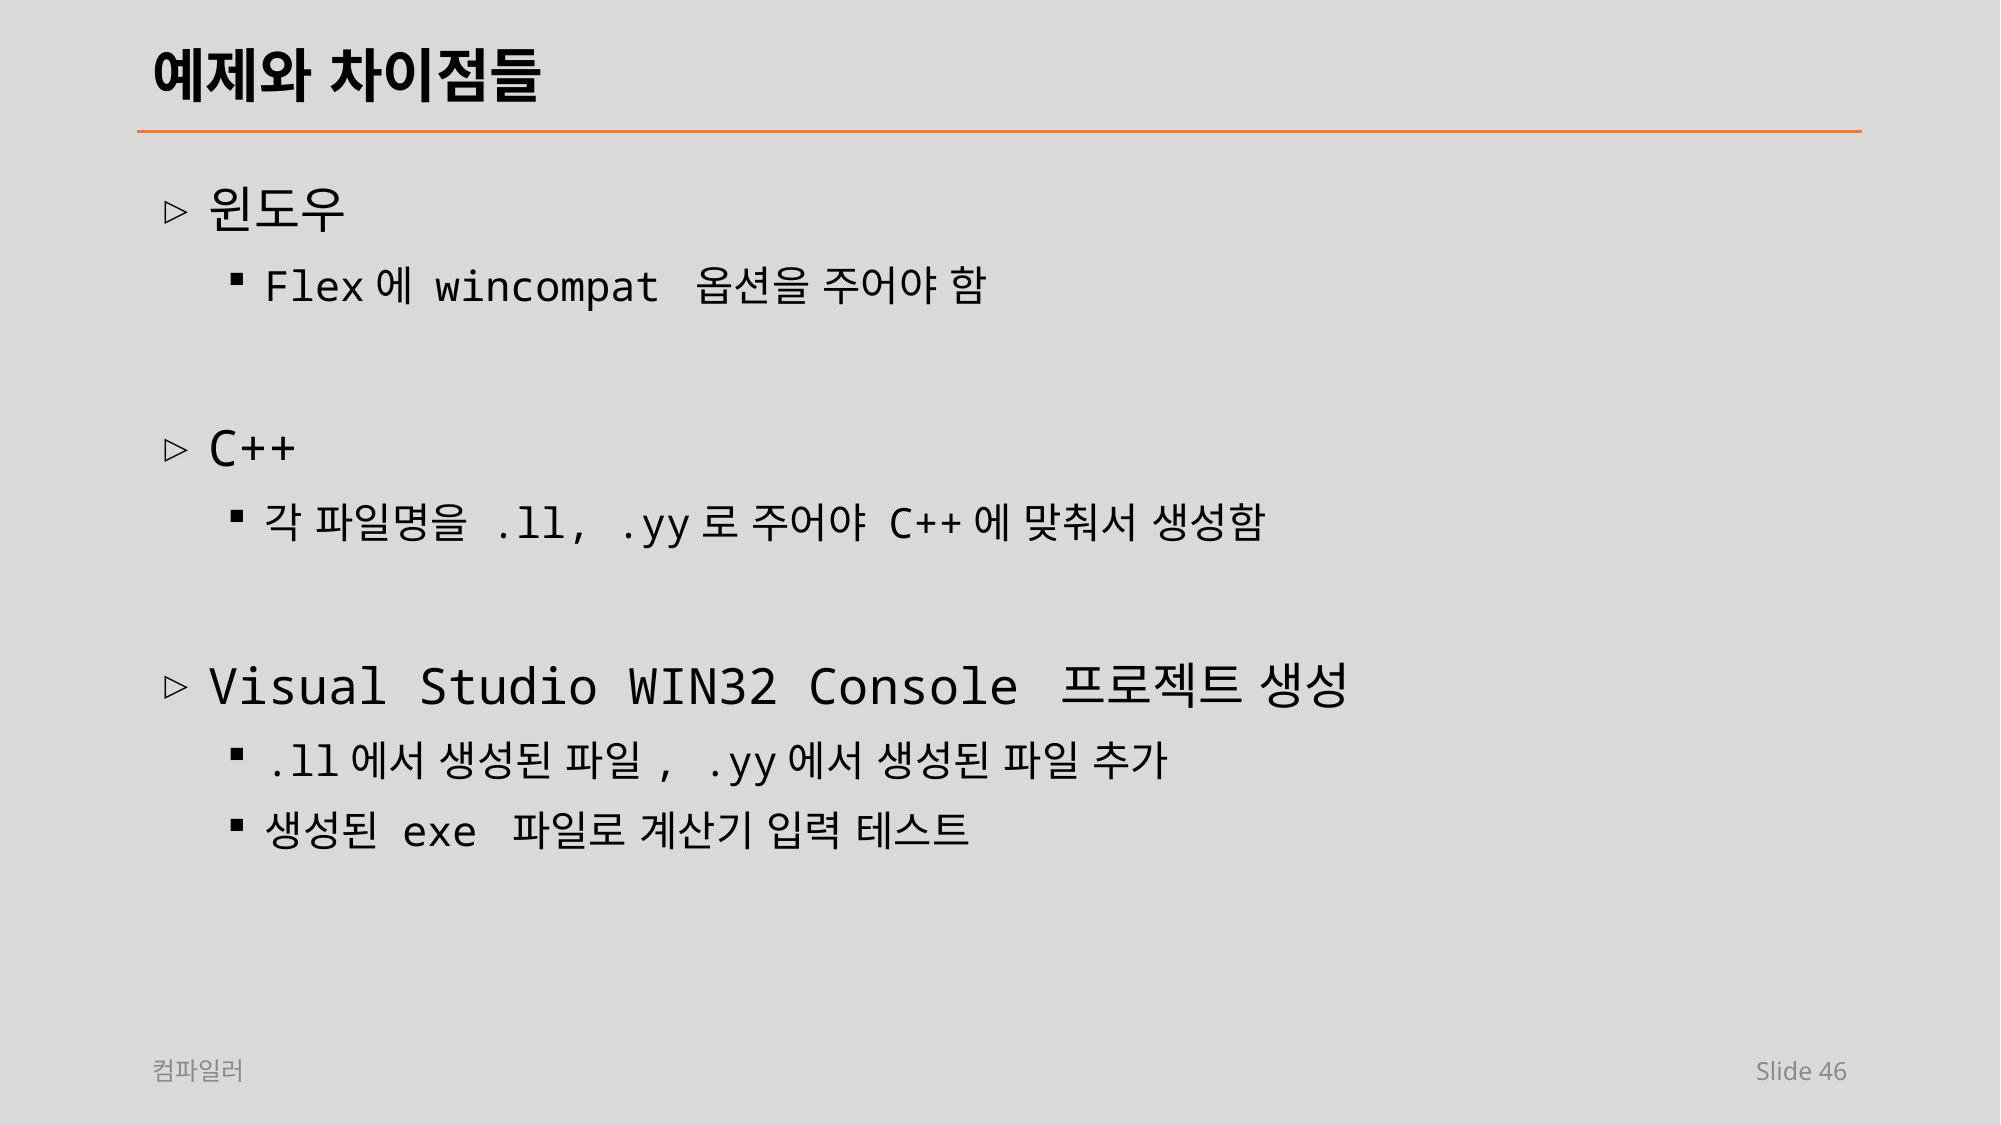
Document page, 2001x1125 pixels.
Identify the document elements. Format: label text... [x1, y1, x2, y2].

title 예제와 차이점들 [137, 33, 1863, 124]
footer 컴파일러 [137, 1040, 531, 1101]
slide_number Slide 46 [1412, 1042, 1863, 1103]
list 윈도우 Flex에 wincompat 옵션을 주어야 함 C++ 각 파일명을 .ll, .yy로 주어야 C++에 맞춰서 생성함 Visual Studio WIN32 Console 프로젝트 생성 .ll에서 생성된 파일, .yy에서 생성된 파일 추가 생성된 exe 파일로 계산기 입력 테스트 [137, 159, 1863, 1014]
